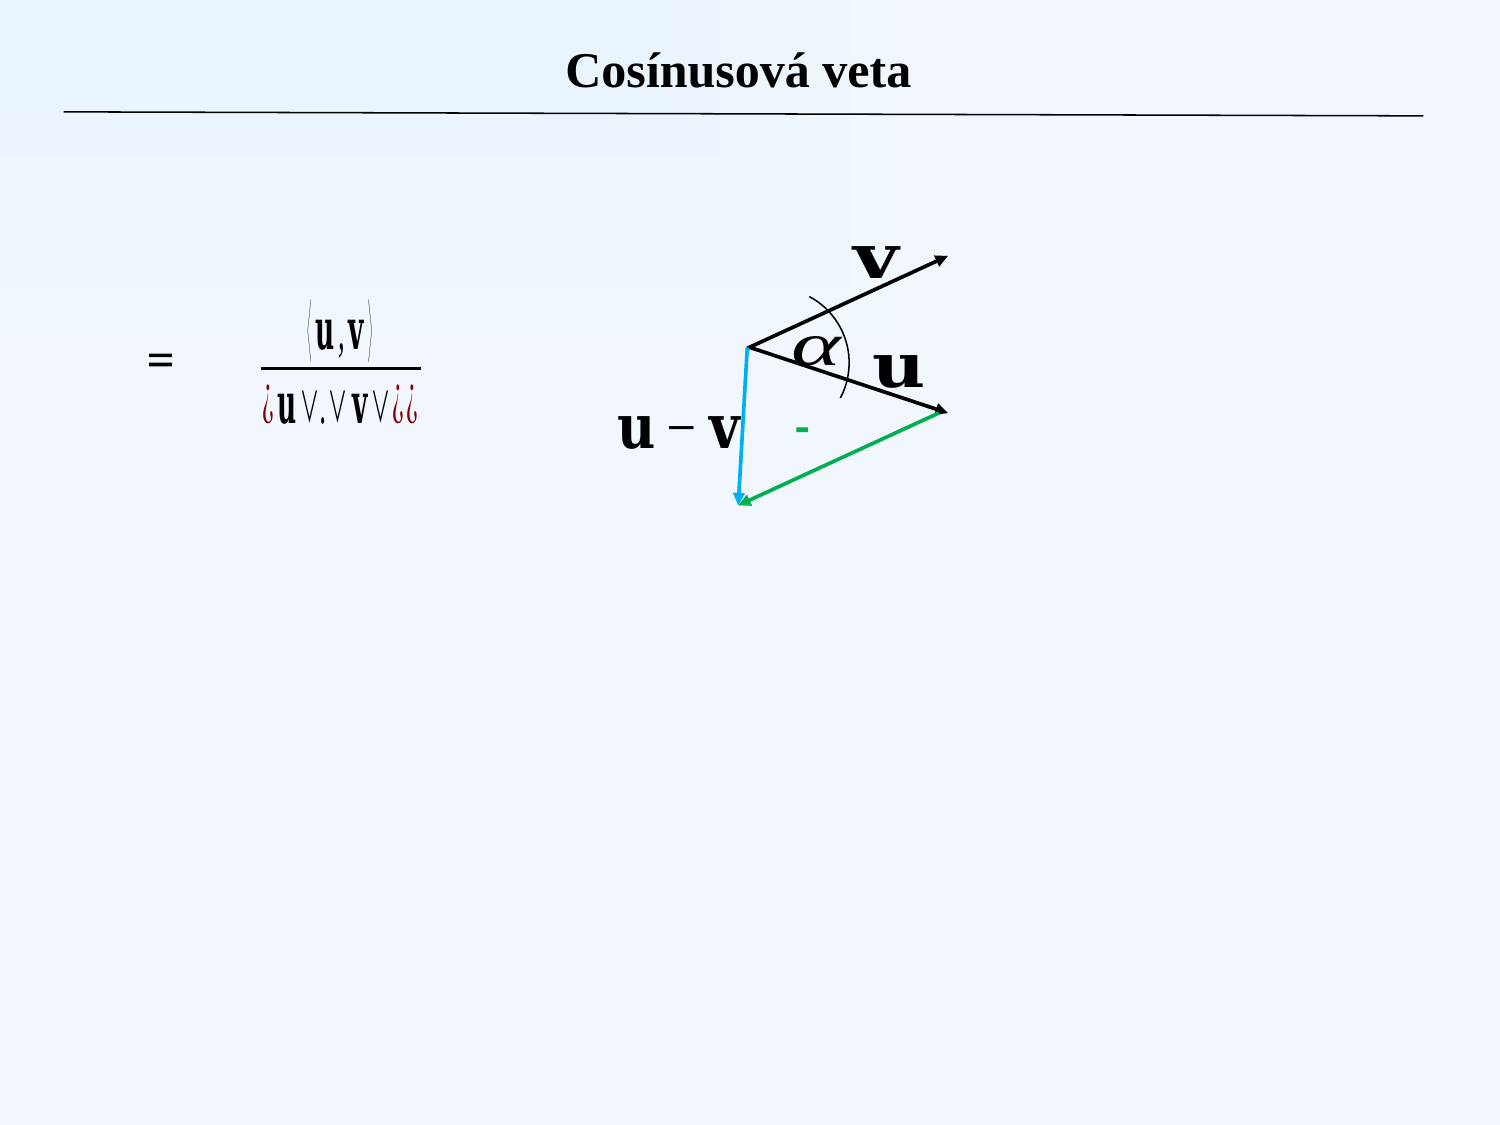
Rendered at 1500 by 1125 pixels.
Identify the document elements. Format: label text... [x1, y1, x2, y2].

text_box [752, 357, 949, 414]
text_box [746, 255, 949, 349]
text_box Cosínusová veta [348, 29, 1128, 105]
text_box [752, 412, 940, 506]
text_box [737, 347, 748, 506]
